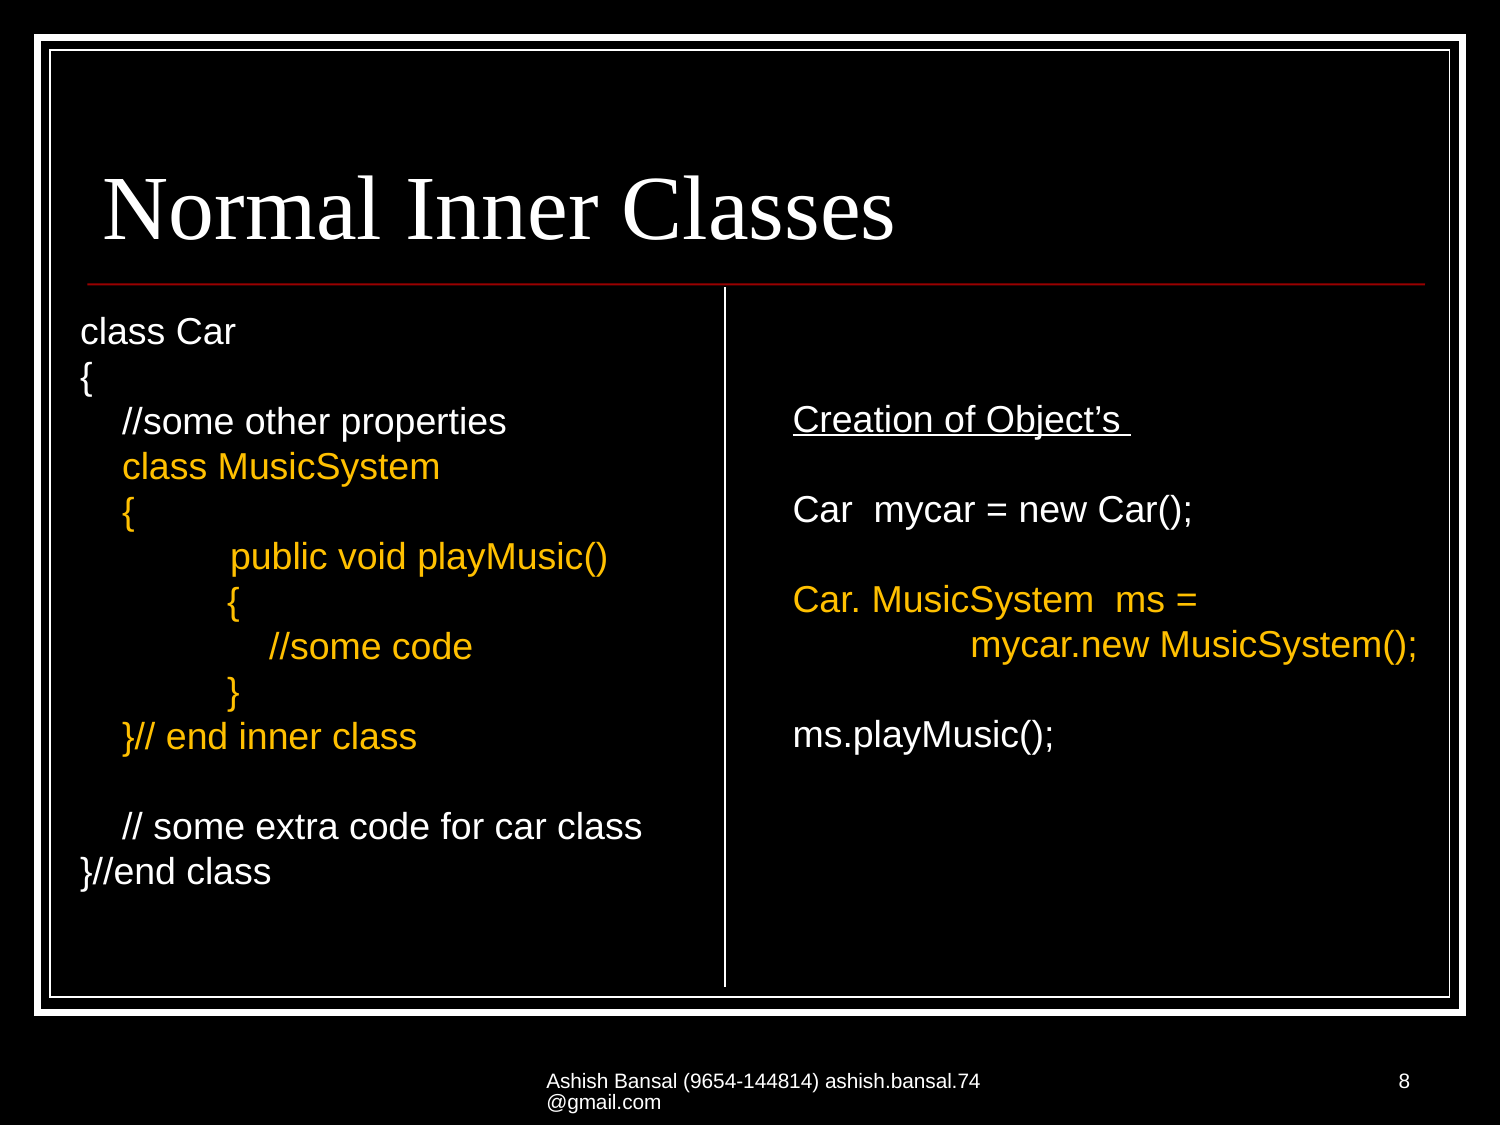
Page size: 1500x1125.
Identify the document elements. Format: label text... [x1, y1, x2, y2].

title Normal Inner Classes [87, 77, 1426, 266]
text_box Creation of Object’s Car mycar = new Car(); Car. MusicSystem ms = mycar.new MusicSystem(); ms.playMusic(); [777, 387, 1434, 853]
text_box class Car { //some other properties class MusicSystem { public void playMusic() { //some code } }// end inner class // some extra code for car class }//end class [65, 299, 658, 900]
slide_number 8 [1112, 1024, 1426, 1101]
footer Ashish Bansal (9654-144814) ashish.bansal.74@gmail.com [530, 1024, 1007, 1101]
